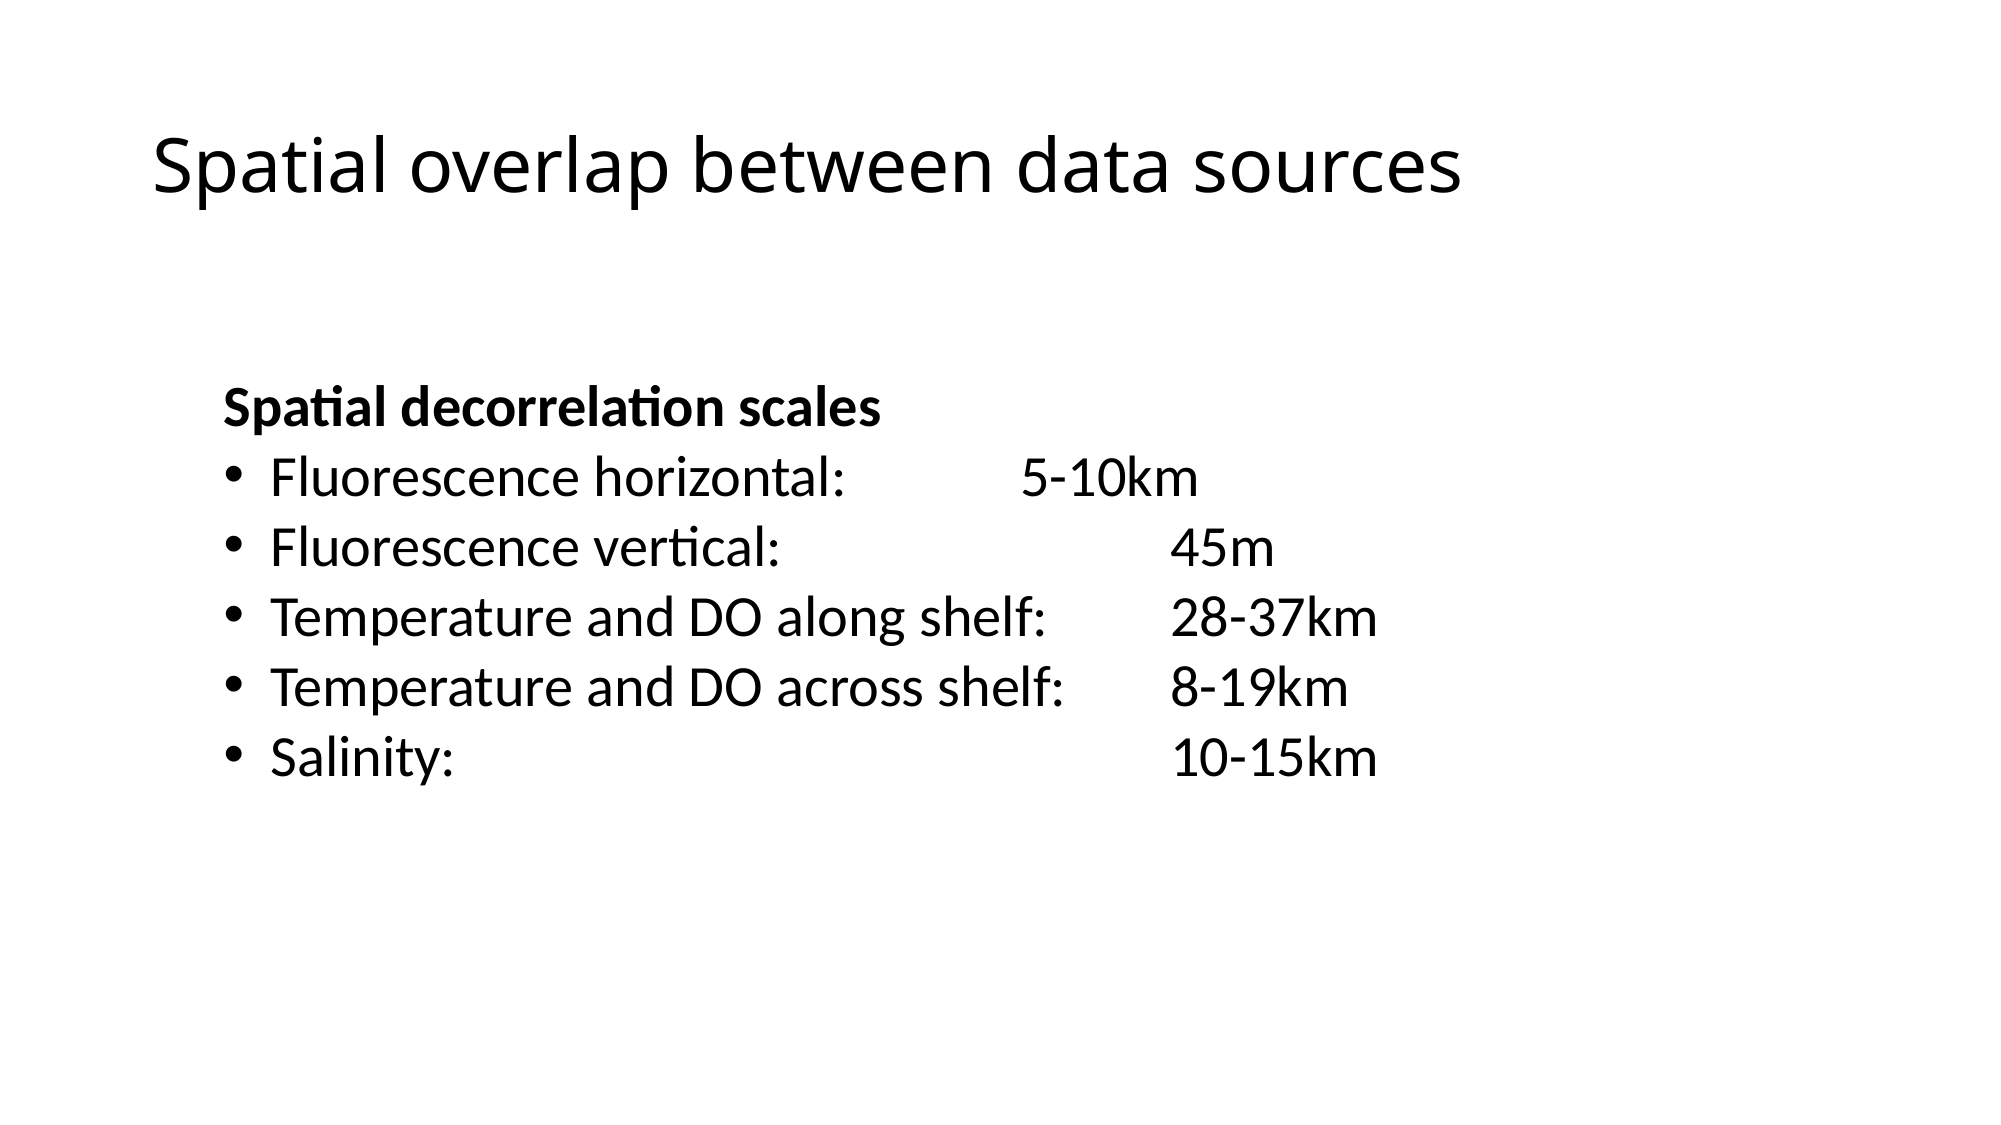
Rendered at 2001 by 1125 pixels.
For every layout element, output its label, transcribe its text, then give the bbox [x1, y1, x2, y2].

title Spatial overlap between data sources [137, 59, 1863, 278]
text_box Spatial decorrelation scales Fluorescence horizontal: 5-10km Fluorescence vertical: 45m Temperature and DO along shelf: 28-37km Temperature and DO across shelf: 8-19km Salinity: 10-15km [208, 360, 1540, 866]
